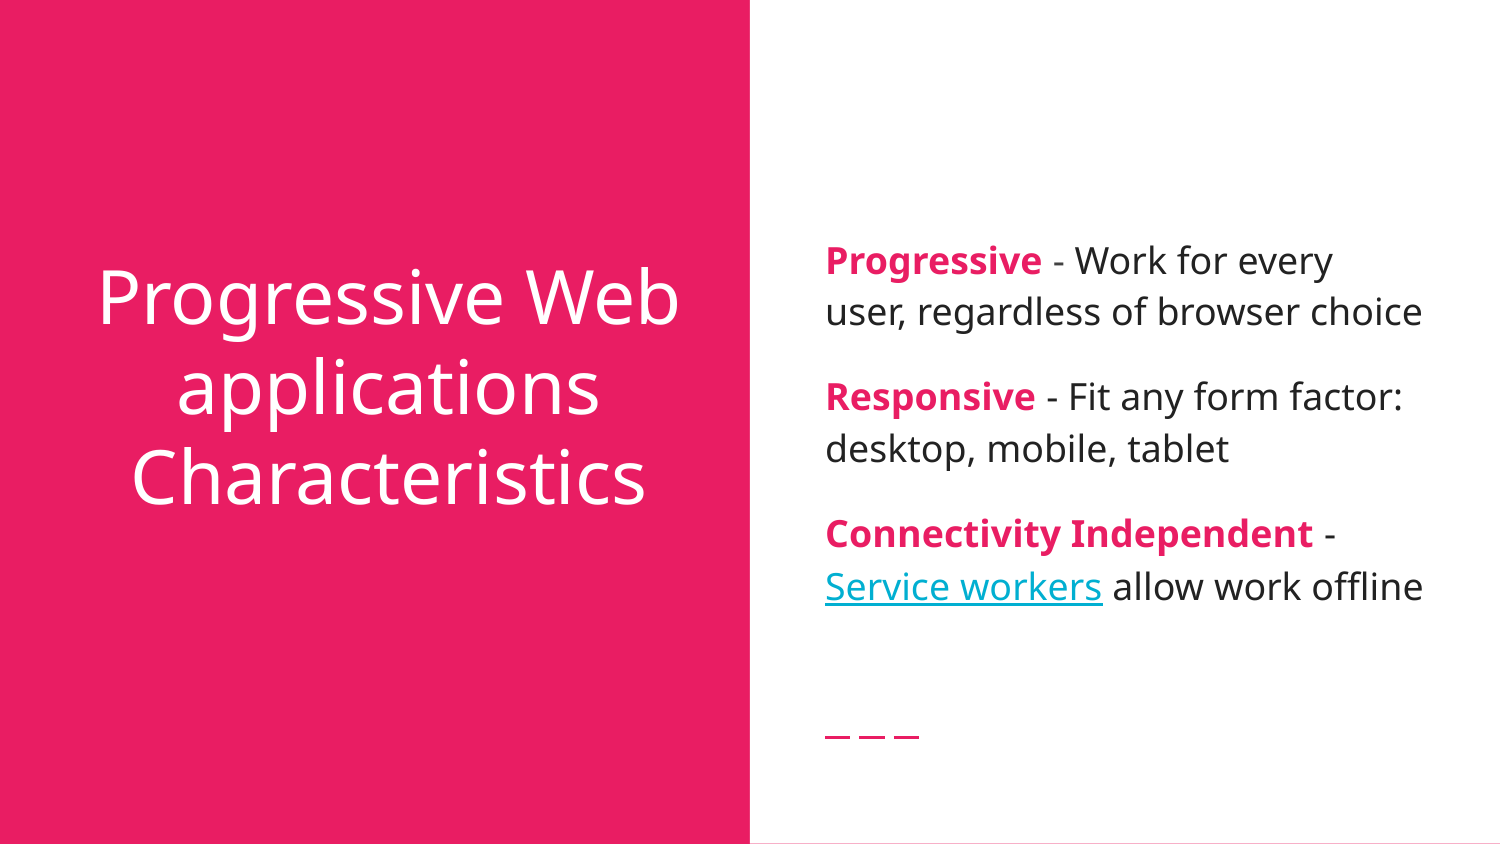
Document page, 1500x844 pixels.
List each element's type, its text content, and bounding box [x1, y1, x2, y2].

list Progressive - Work for every user, regardless of browser choice Responsive - Fit any form factor: desktop, mobile, tablet Connectivity Independent - Service workers allow work offline [810, 118, 1440, 725]
title Progressive Web applications Characteristics [57, 241, 721, 535]
